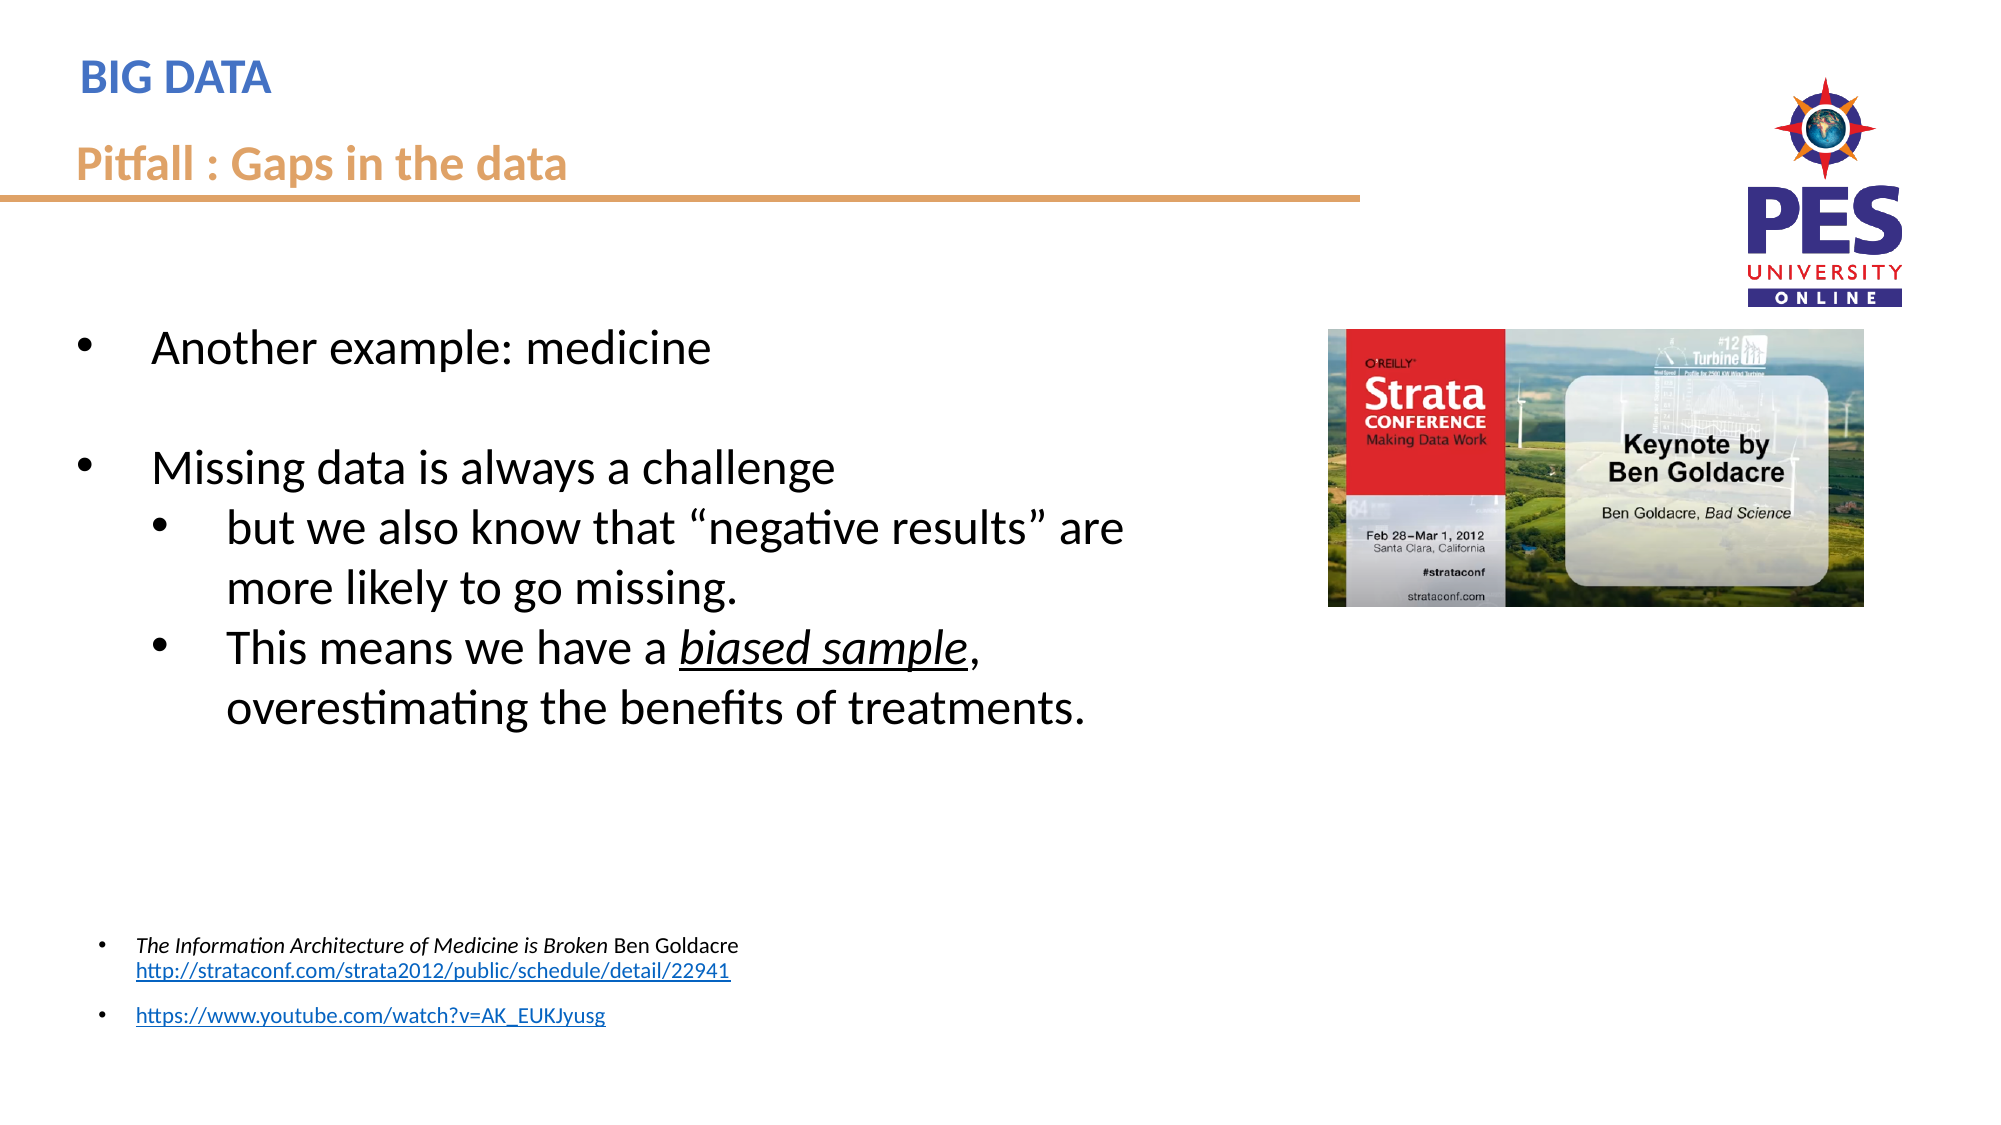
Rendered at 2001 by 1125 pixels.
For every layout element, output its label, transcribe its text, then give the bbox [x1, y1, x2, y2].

text_box Pitfall : Gaps in the data [60, 122, 1374, 198]
text_box BIG DATA [64, 36, 1378, 112]
text_box Another example: medicine Missing data is always a challenge but we also know that “negative results” are more likely to go missing. This means we have a biased sample, overestimating the benefits of treatments. [61, 306, 1207, 742]
text_box The Information Architecture of Medicine is Broken Ben Goldacre http://strataconf.com/strata2012/public/schedule/detail/22941 https://www.youtube.com/watch?v=AK_EUKJyusg [83, 926, 989, 1072]
picture [1748, 76, 1902, 307]
picture [1328, 329, 1864, 607]
